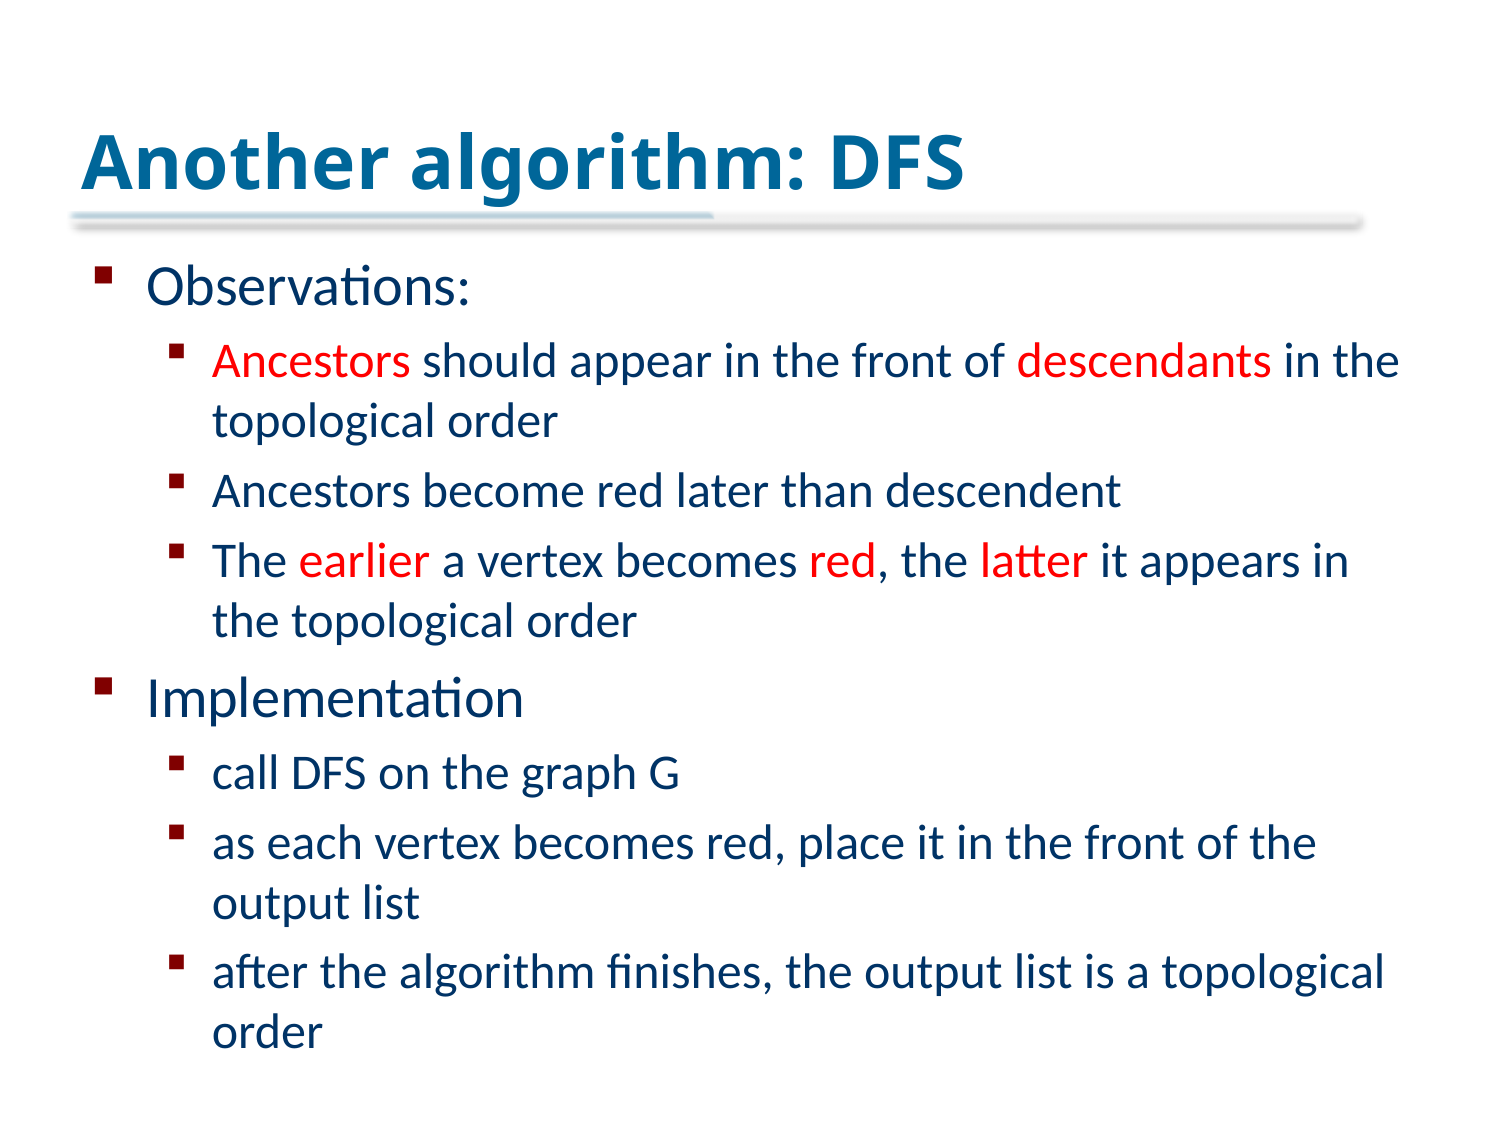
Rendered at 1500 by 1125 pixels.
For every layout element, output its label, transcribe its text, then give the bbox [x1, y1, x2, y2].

list Observations: Ancestors should appear in the front of descendants in the topological order Ancestors become red later than descendent The earlier a vertex becomes red, the latter it appears in the topological order Implementation call DFS on the graph G as each vertex becomes red, place it in the front of the output list after the algorithm finishes, the output list is a topological order [74, 239, 1417, 994]
title Another algorithm: DFS [66, 24, 1342, 213]
